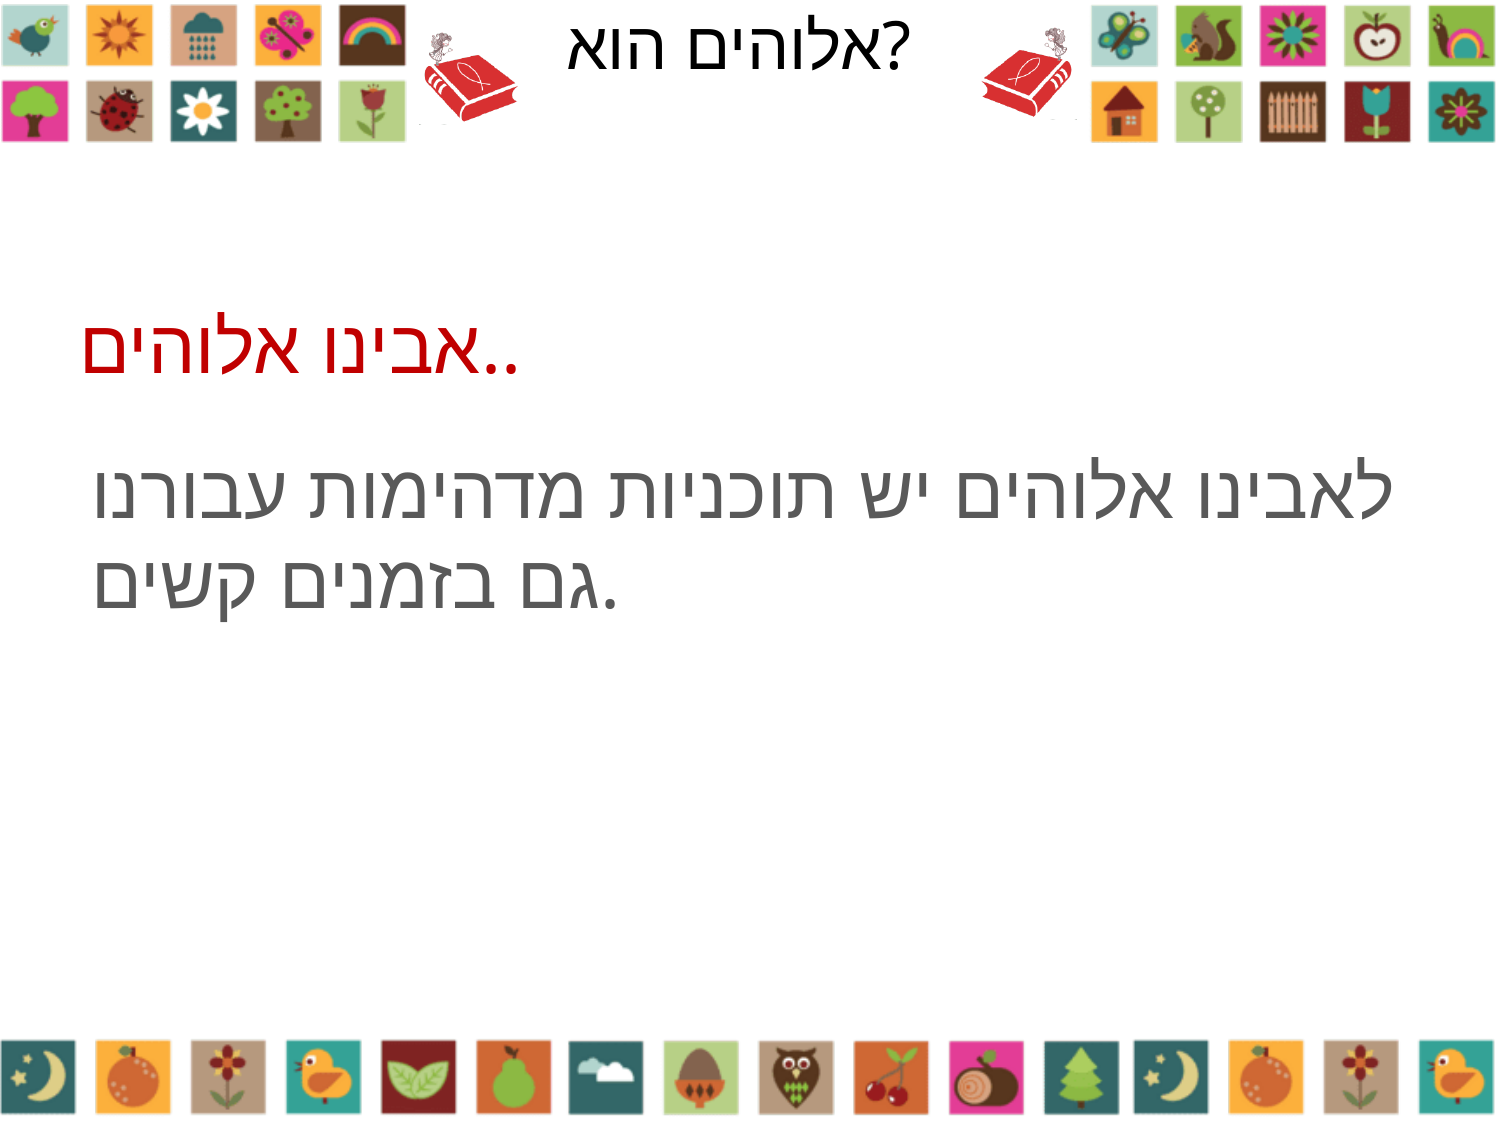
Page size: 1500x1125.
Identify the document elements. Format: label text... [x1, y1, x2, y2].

text_box אבינו אלוהים.. [64, 290, 1412, 396]
picture [0, 3, 550, 150]
text_box לאבינו אלוהים יש תוכניות מדהימות עבורנו גם בזמנים קשים. [76, 436, 1424, 632]
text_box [0, 1028, 1500, 1118]
text_box אלוהים הוא? [414, 0, 1080, 91]
picture [950, 3, 1500, 150]
